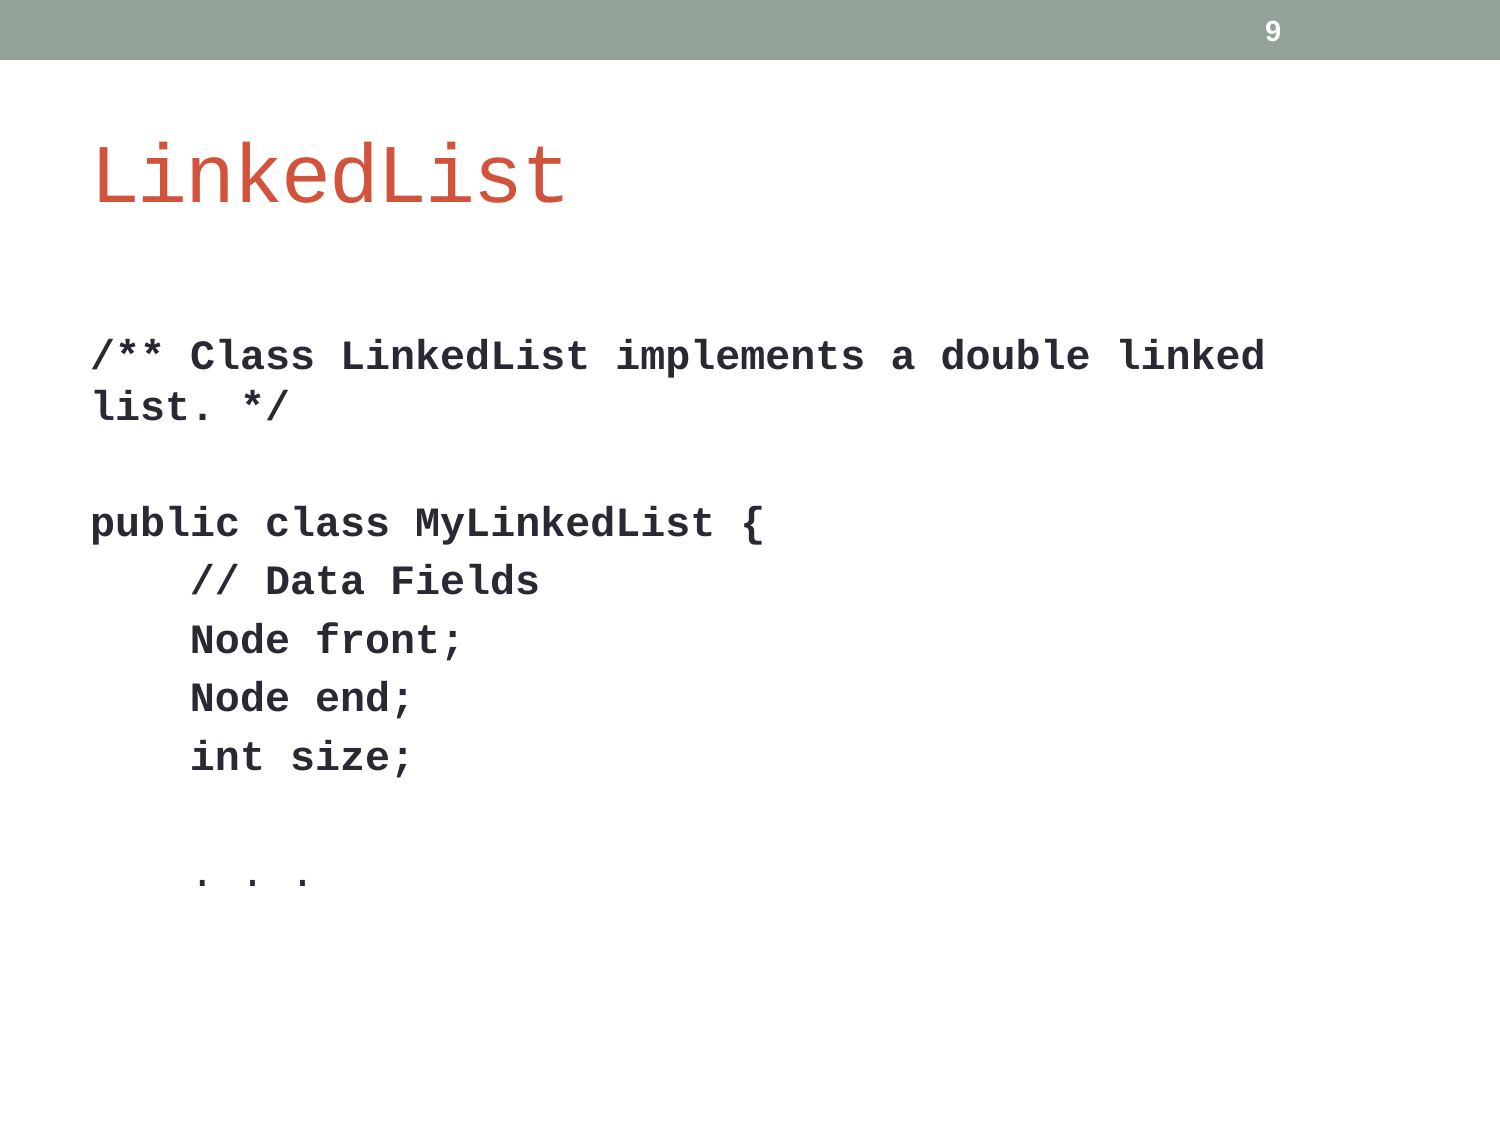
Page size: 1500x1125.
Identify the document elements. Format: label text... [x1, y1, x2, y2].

slide_number 9 [1250, 3, 1425, 57]
title LinkedList [75, 87, 1425, 250]
list /** Class LinkedList implements a double linked list. */ public class MyLinkedList { // Data Fields Node front; Node end; int size; . . . [75, 262, 1425, 1063]
